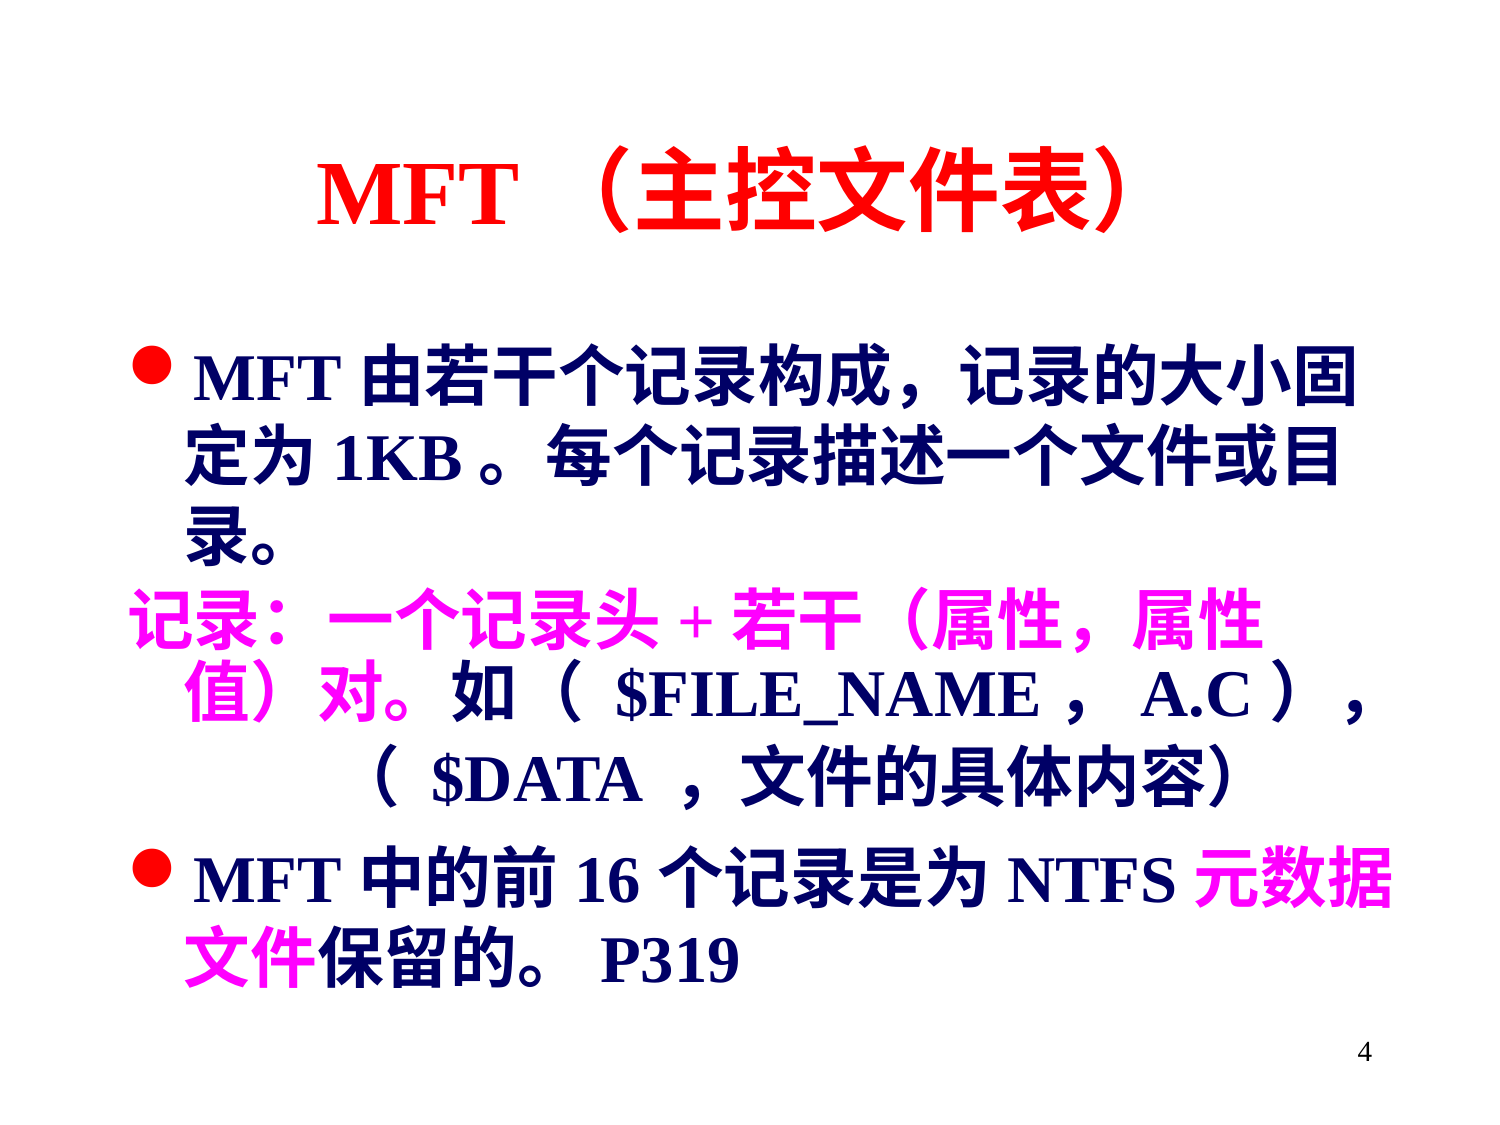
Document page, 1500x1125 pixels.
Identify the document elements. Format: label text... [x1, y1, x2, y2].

title MFT（主控文件表） [112, 99, 1388, 276]
list MFT由若干个记录构成，记录的大小固定为1KB。每个记录描述一个文件或目录。 记录：一个记录头+若干（属性，属性值）对。如（ $FILE_NAME，A.C）， （ $DATA ，文件的具体内容） MFT中的前16个记录是为NTFS元数据文件保留的。P319 [111, 326, 1412, 977]
slide_number 4 [1074, 1024, 1388, 1101]
